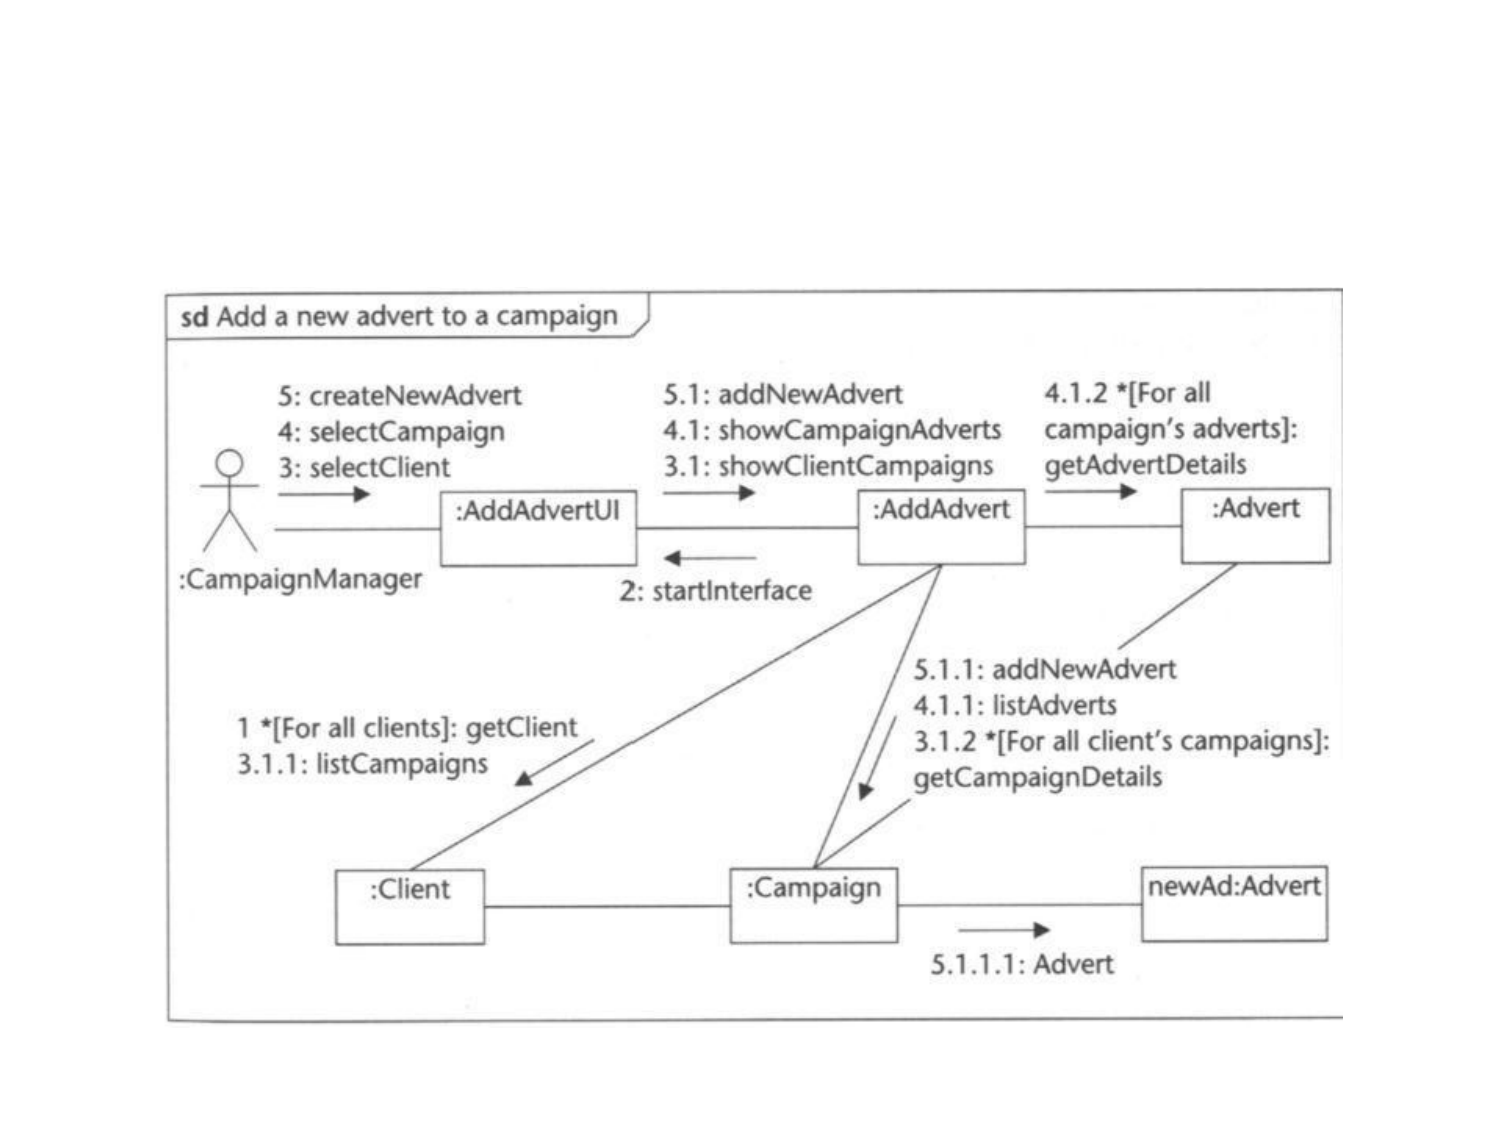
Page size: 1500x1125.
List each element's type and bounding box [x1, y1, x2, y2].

picture [157, 287, 1343, 1029]
